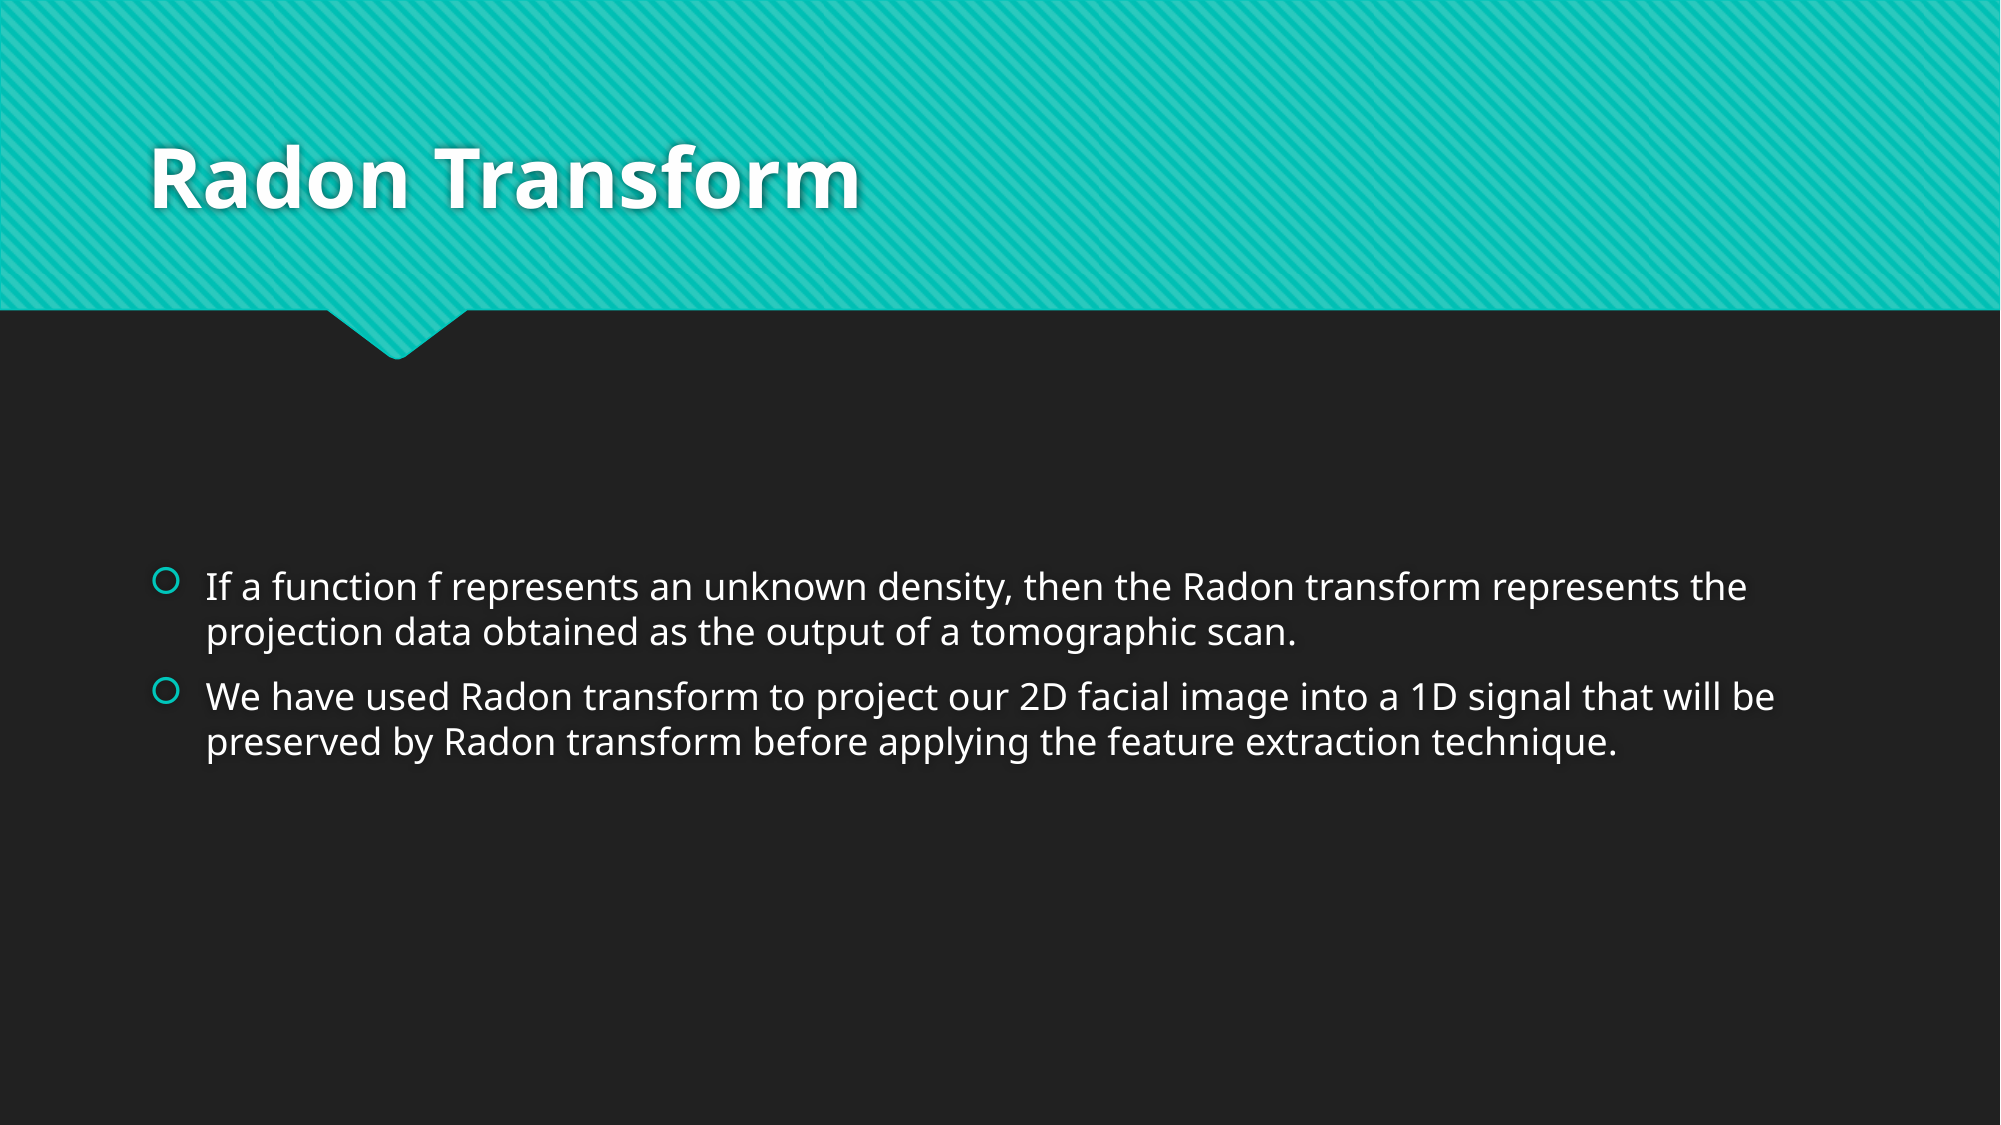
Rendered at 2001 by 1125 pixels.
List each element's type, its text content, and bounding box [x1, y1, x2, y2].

title Radon Transform [132, 73, 1868, 233]
list If a function f represents an unknown density, then the Radon transform represents the projection data obtained as the output of a tomographic scan. We have used Radon transform to project our 2D facial image into a 1D signal that will be preserved by Radon transform before applying the feature extraction technique. [134, 364, 1866, 962]
